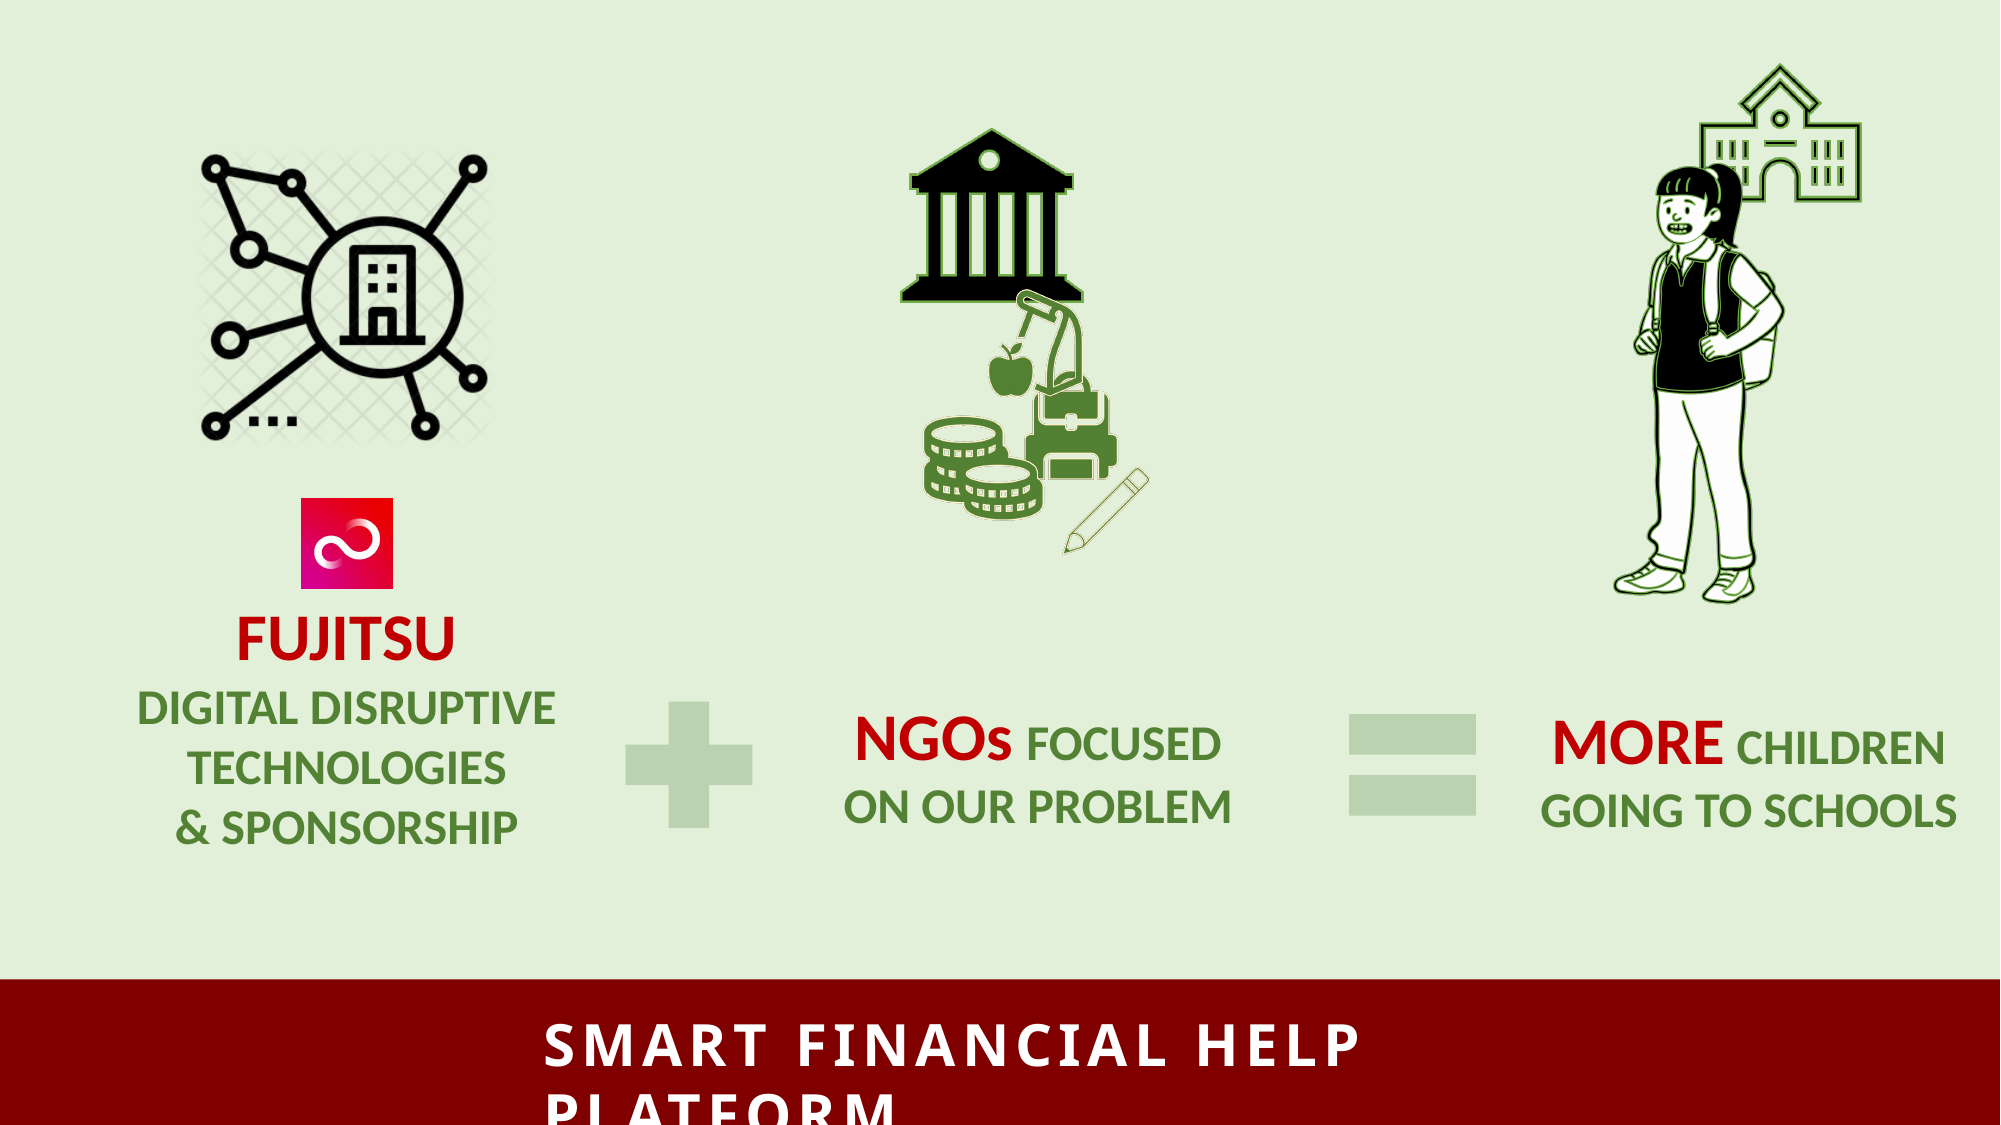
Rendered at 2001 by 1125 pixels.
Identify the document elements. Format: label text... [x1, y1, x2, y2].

text_box [0, 978, 2000, 1125]
picture [192, 145, 497, 450]
picture [301, 498, 393, 589]
text_box SMART FINANCIAL HELP PLATFORM [528, 1000, 1699, 1125]
text_box MORE CHILDREN GOING TO SCHOOLS [1517, 690, 1982, 880]
picture [1608, 28, 1884, 609]
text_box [1326, 678, 1499, 852]
text_box NGOs FOCUSED ON OUR PROBLEM [806, 686, 1271, 842]
text_box FUJITSU DIGITAL DISRUPTIVE TECHNOLOGIES & SPONSORSHIP [114, 586, 579, 862]
picture [877, 100, 1158, 563]
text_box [602, 678, 776, 852]
